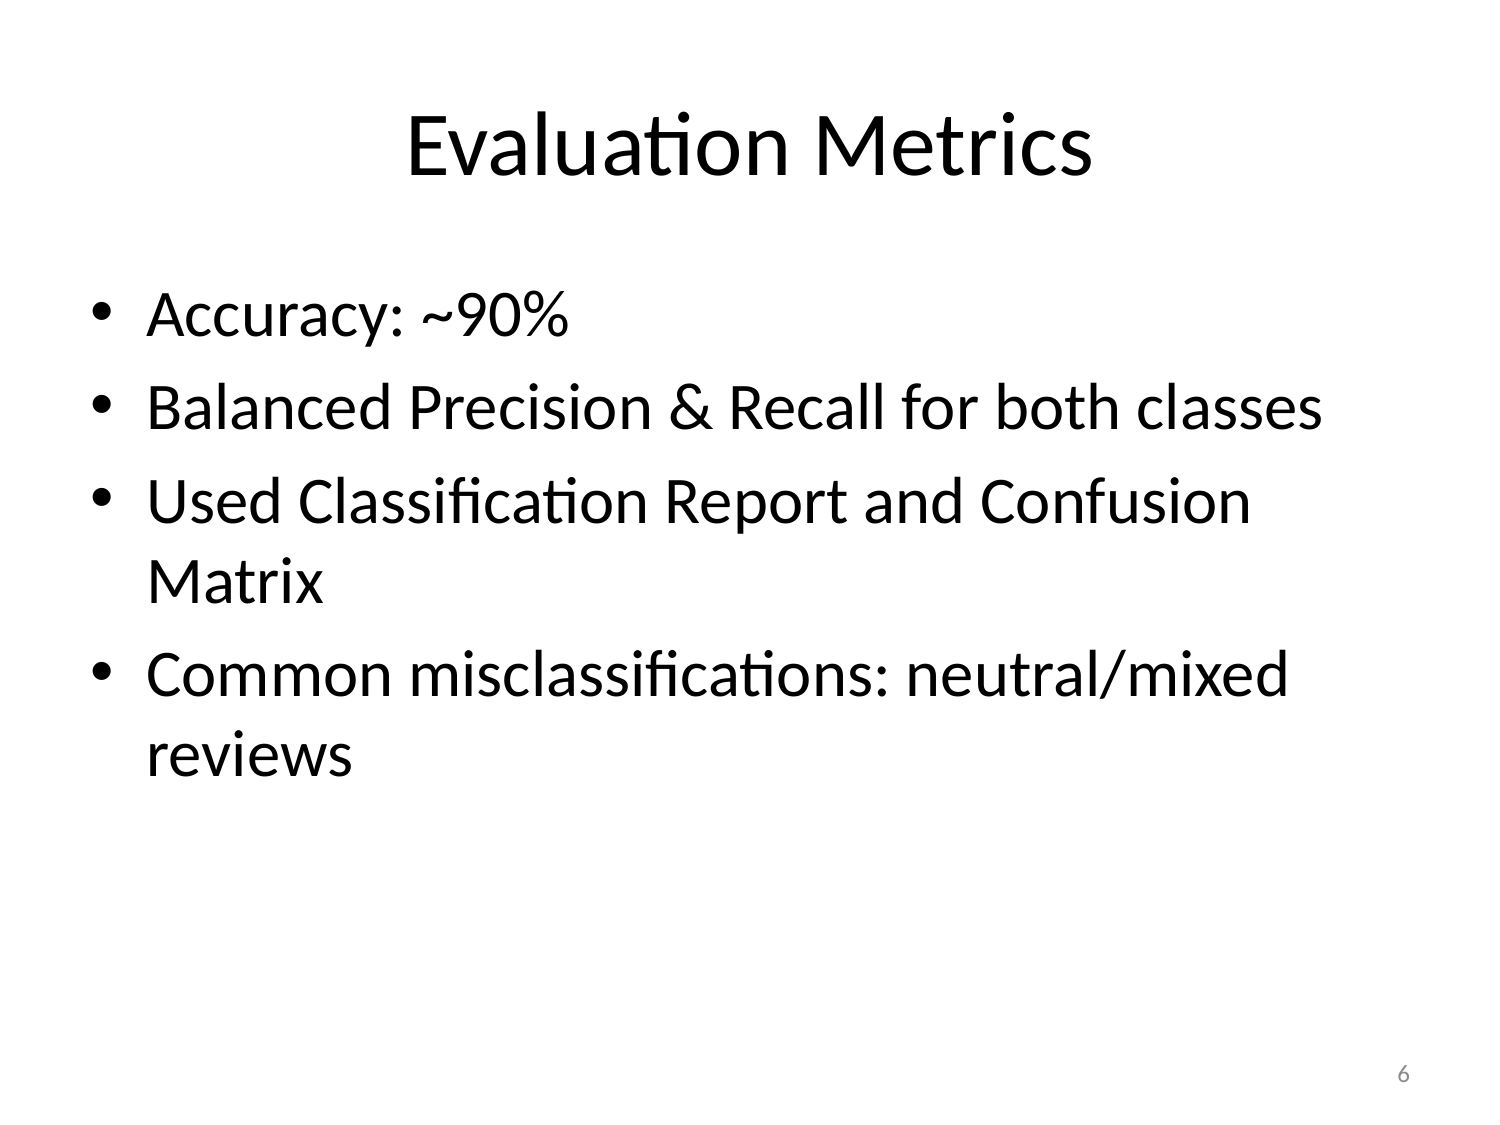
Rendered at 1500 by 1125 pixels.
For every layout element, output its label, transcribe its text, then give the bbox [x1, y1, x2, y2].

slide_number 6 [1074, 1042, 1425, 1103]
list Accuracy: ~90% Balanced Precision & Recall for both classes Used Classification Report and Confusion Matrix Common misclassifications: neutral/mixed reviews [75, 262, 1425, 1005]
title Evaluation Metrics [75, 45, 1425, 233]
